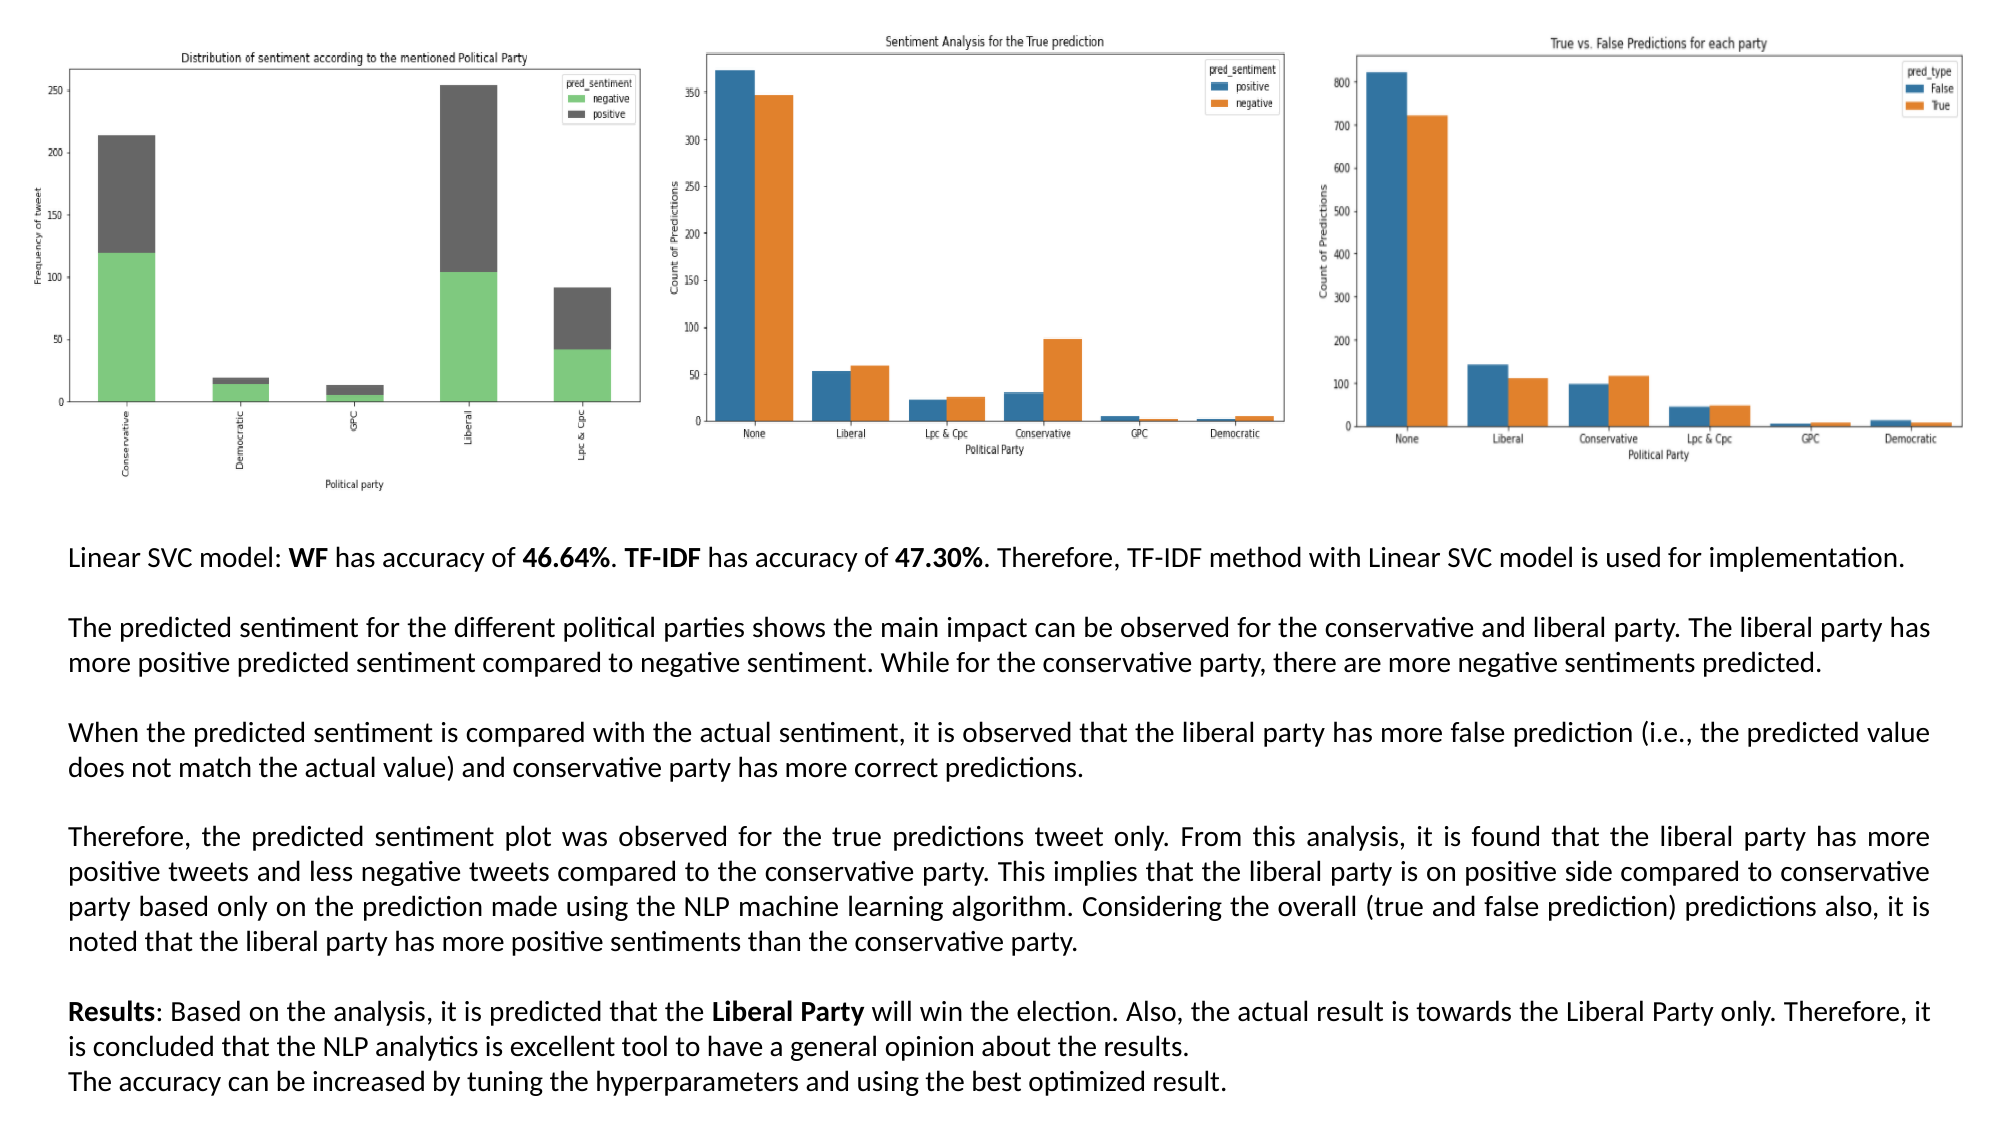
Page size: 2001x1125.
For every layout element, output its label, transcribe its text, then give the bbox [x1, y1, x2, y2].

picture [667, 29, 1292, 463]
picture [1311, 33, 1969, 468]
picture [23, 48, 648, 498]
text_box Linear SVC model: WF has accuracy of 46.64%. TF-IDF has accuracy of 47.30%. Therefore, TF-IDF method with Linear SVC model is used for implementation. The predicted sentiment for the different political parties shows the main impact can be observed for the conservative and liberal party. The liberal party has more positive predicted sentiment compared to negative sentiment. While for the conservative party, there are more negative sentiments predicted. When the predicted sentiment is compared with the actual sentiment, it is observed that the liberal party has more false prediction (i.e., the predicted value does not match the actual value) and conservative party has more correct predictions. Therefore, the predicted sentiment plot was observed for the true predictions tweet only. From this analysis, it is found that the liberal party has more positive tweets and less negative tweets compared to the conservative party. This implies that the liberal party is on positive side compared to conservative party based only on the prediction made using the NLP machine learning algorithm. Considering the overall (true and false prediction) predictions also, it is noted that the liberal party has more positive sentiments than the conservative party. Results: Based on the analysis, it is predicted that the Liberal Party will win the election. Also, the actual result is towards the Liberal Party only. Therefore, it is concluded that the NLP analytics is excellent tool to have a general opinion about the results. The accuracy can be increased by tuning the hyperparameters and using the best optimized result. [53, 530, 1947, 1105]
